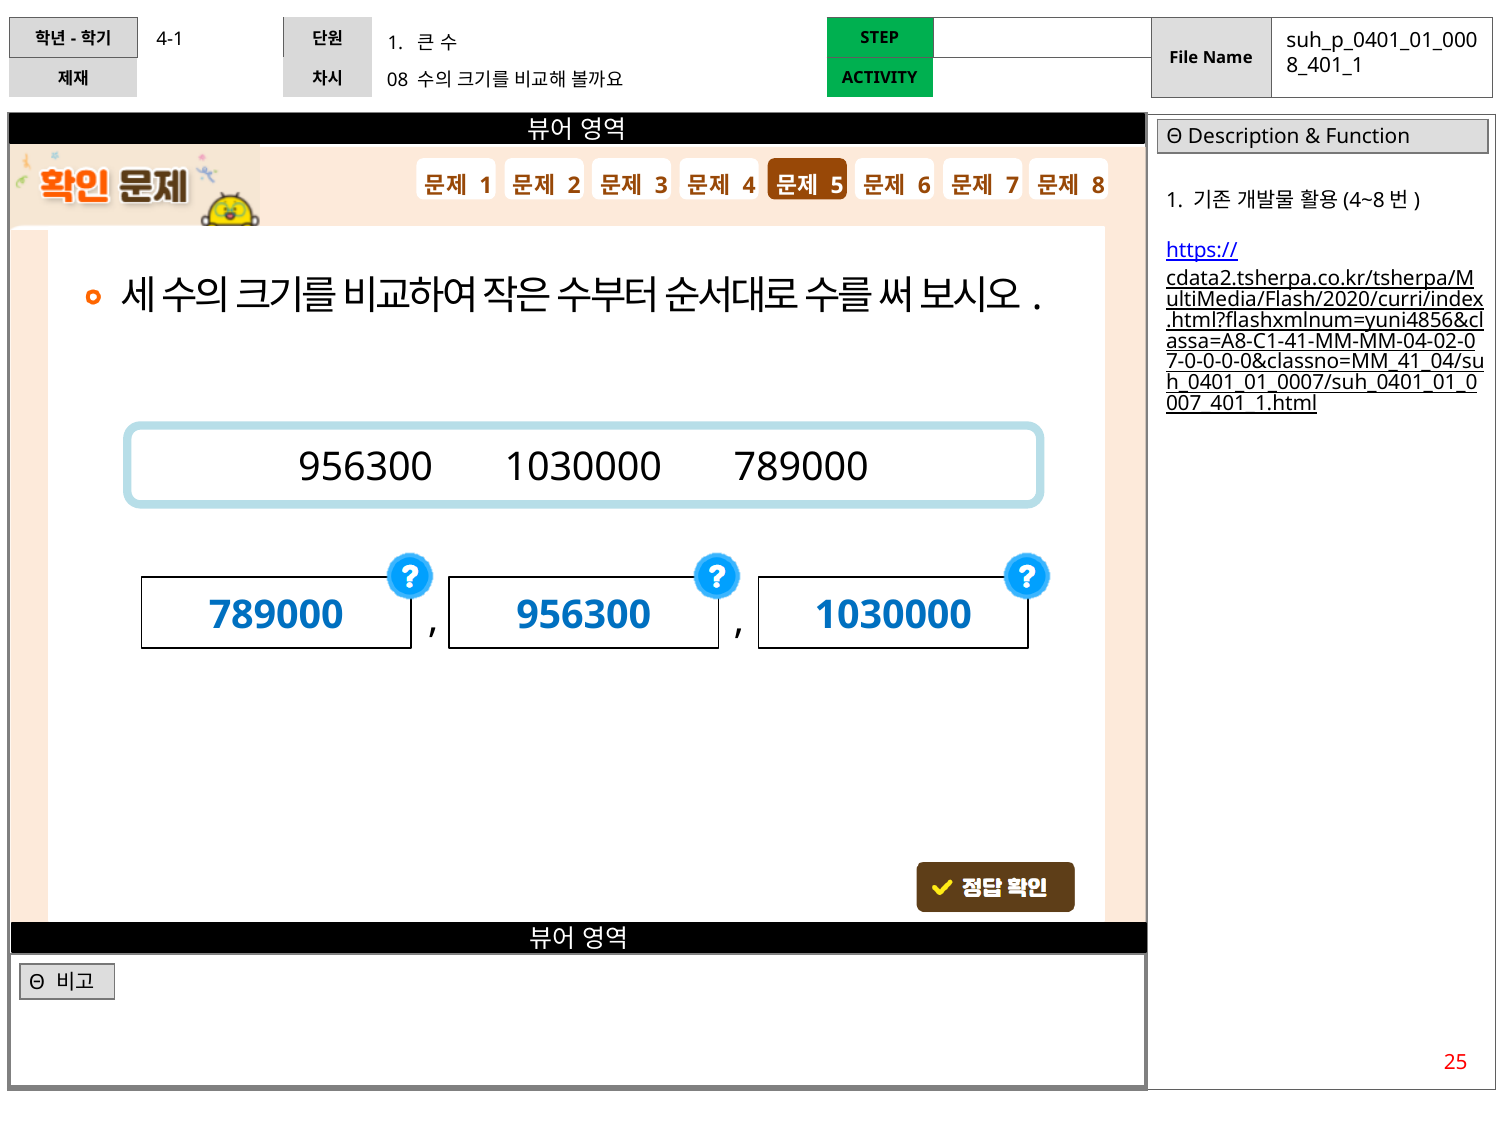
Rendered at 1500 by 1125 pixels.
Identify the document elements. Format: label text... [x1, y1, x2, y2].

picture [687, 547, 747, 607]
picture [379, 547, 440, 607]
text_box 문제 3 [608, 149, 695, 205]
text_box , [409, 585, 454, 648]
text_box 956300 [449, 576, 715, 648]
text_box 08 수의 크기를 비교해 볼까요 [372, 60, 821, 96]
text_box 789000 [141, 576, 409, 648]
text_box 1030000 [758, 576, 1029, 648]
text_box 문제 4 [695, 149, 783, 205]
text_box 문제 6 [871, 149, 958, 205]
picture [996, 547, 1057, 607]
picture [82, 285, 103, 307]
text_box 문제 8 [1046, 149, 1132, 205]
text_box 문제 2 [520, 149, 608, 205]
text_box 4-1 [141, 18, 284, 55]
text_box suh_p_0401_01_0008_401_1 [1271, 18, 1500, 84]
picture [10, 144, 260, 230]
text_box 956300 1030000 789000 [127, 425, 1041, 505]
text_box 문제 5 [783, 149, 871, 205]
text_box 문제 7 [958, 149, 1046, 205]
picture [915, 858, 1078, 913]
text_box 세 수의 크기를 비교하여 작은 수부터 순서대로 수를 써 보시오. [105, 263, 1109, 326]
table_header Θ Description & Function [1158, 120, 1487, 152]
text_box 1. 기존 개발물 활용(4~8번) https://cdata2.tsherpa.co.kr/tsherpa/MultiMedia/Flash/2020/curri/index.html?flashxmlnum=yuni4856&classa=A8-C1-41-MM-MM-04-02-07-0-0-0-0&classno=MM_41_04/suh_0401_01_0007/suh_0401_01_0007_401_1.html [1151, 179, 1500, 401]
text_box 1. 큰 수 [372, 23, 828, 48]
text_box , [715, 586, 759, 650]
text_box 문제 1 [410, 149, 520, 205]
